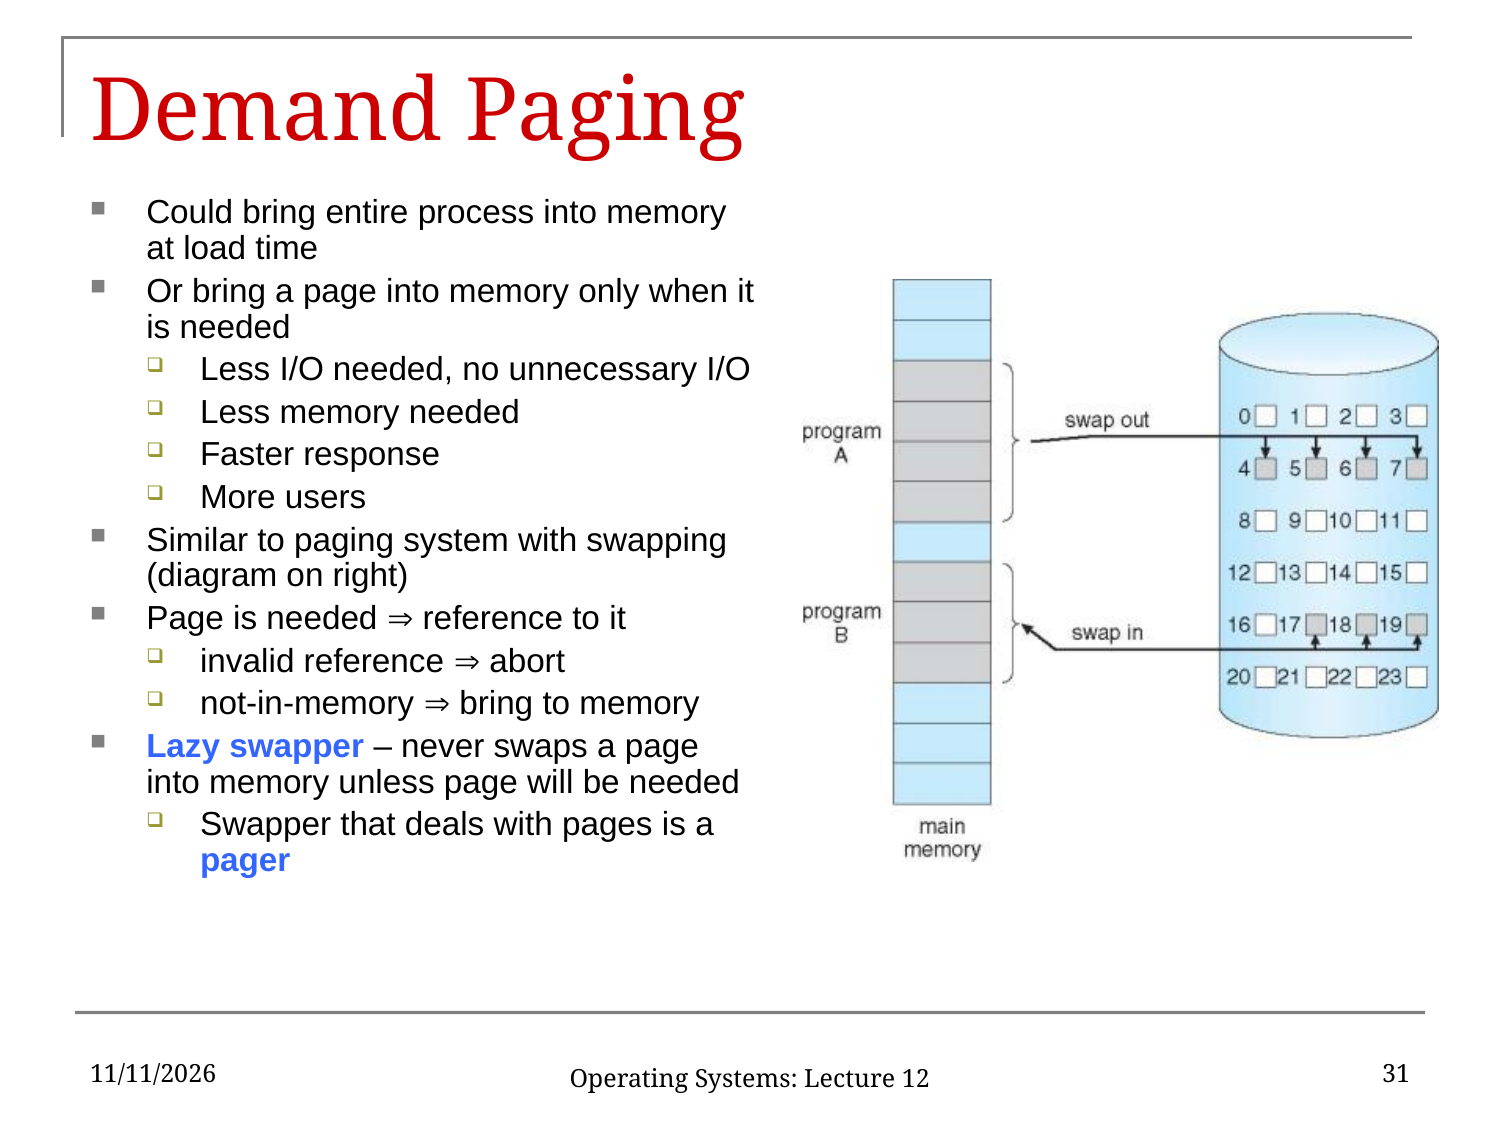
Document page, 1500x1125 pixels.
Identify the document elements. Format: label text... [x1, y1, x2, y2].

title Demand Paging [75, 45, 1425, 163]
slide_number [74, 1023, 426, 1100]
list Could bring entire process into memory at load time Or bring a page into memory only when it is needed Less I/O needed, no unnecessary I/O Less memory needed Faster response More users Similar to paging system with swapping (diagram on right) Page is needed  reference to it invalid reference  abort not-in-memory  bring to memory Lazy swapper – never swaps a page into memory unless page will be needed Swapper that deals with pages is a pager [75, 187, 775, 1006]
footer Operating Systems: Lecture 12 [512, 1024, 988, 1101]
slide_number 31 [1074, 1023, 1426, 1100]
picture [802, 278, 1440, 862]
